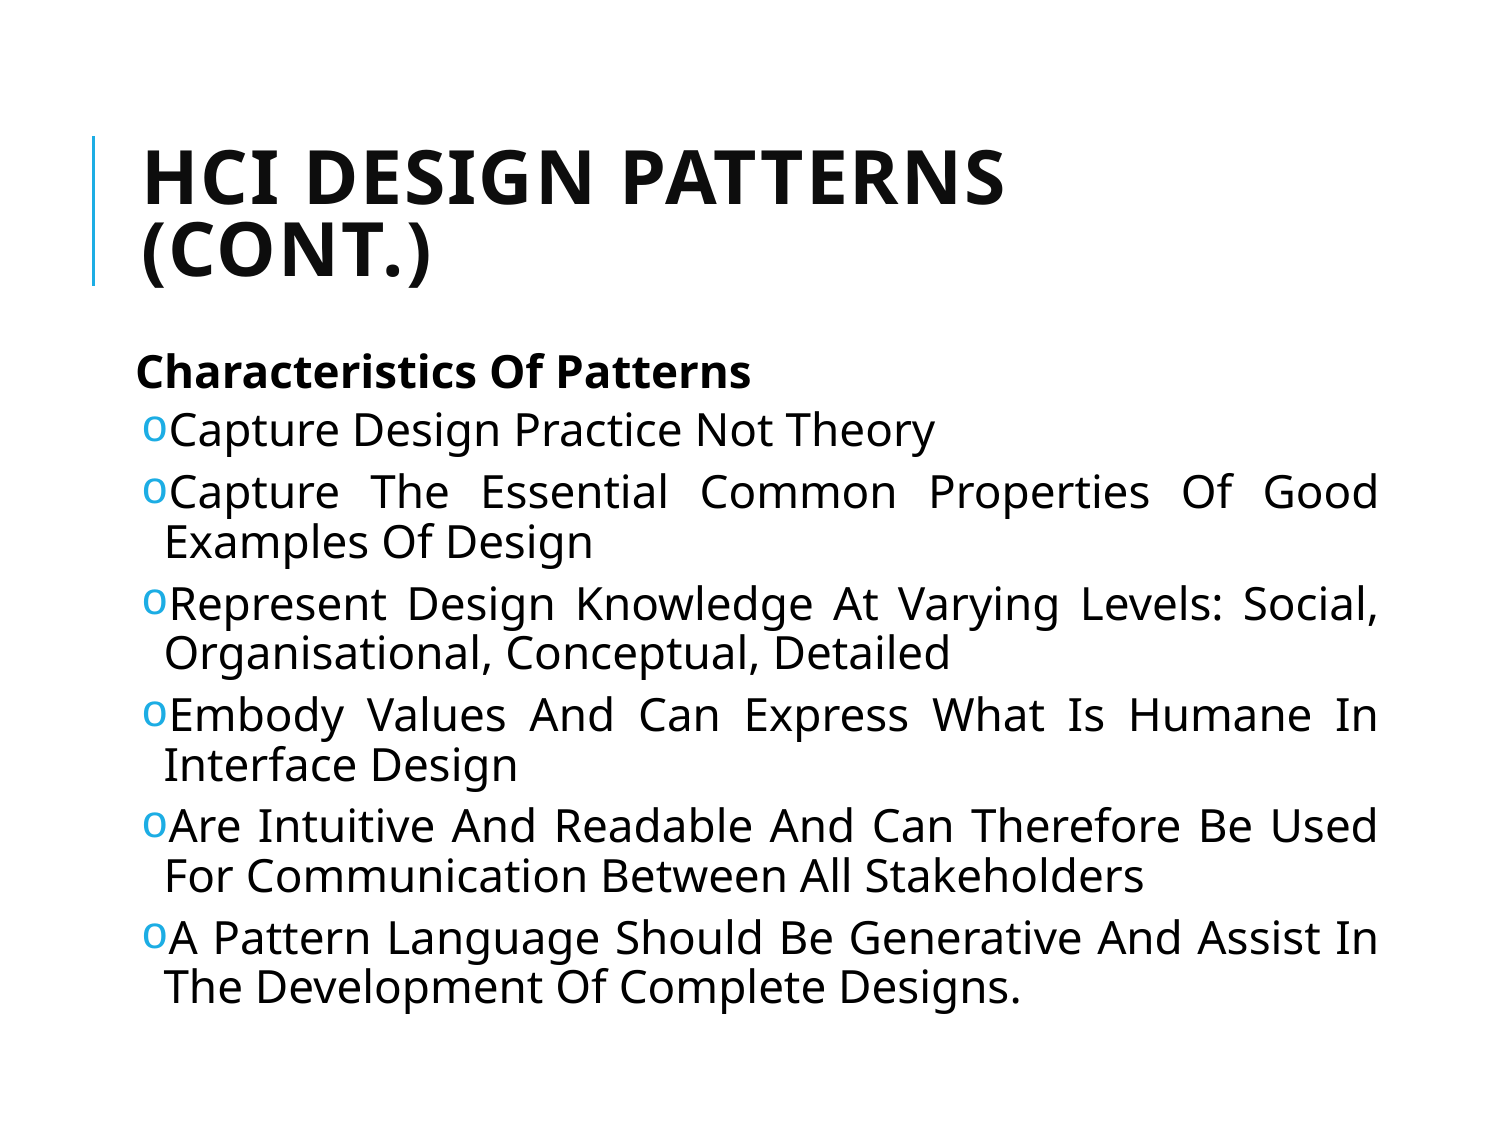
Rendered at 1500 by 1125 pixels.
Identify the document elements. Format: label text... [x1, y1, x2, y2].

list Characteristics Of Patterns Capture Design Practice Not Theory Capture The Essential Common Properties Of Good Examples Of Design Represent Design Knowledge At Varying Levels: Social, Organisational, Conceptual, Detailed Embody Values And Can Express What Is Humane In Interface Design Are Intuitive And Readable And Can Therefore Be Used For Communication Between All Stakeholders A Pattern Language Should Be Generative And Assist In The Development Of Complete Designs. [112, 341, 1388, 1075]
title HCI design patterns (cont.) [126, 96, 1322, 341]
